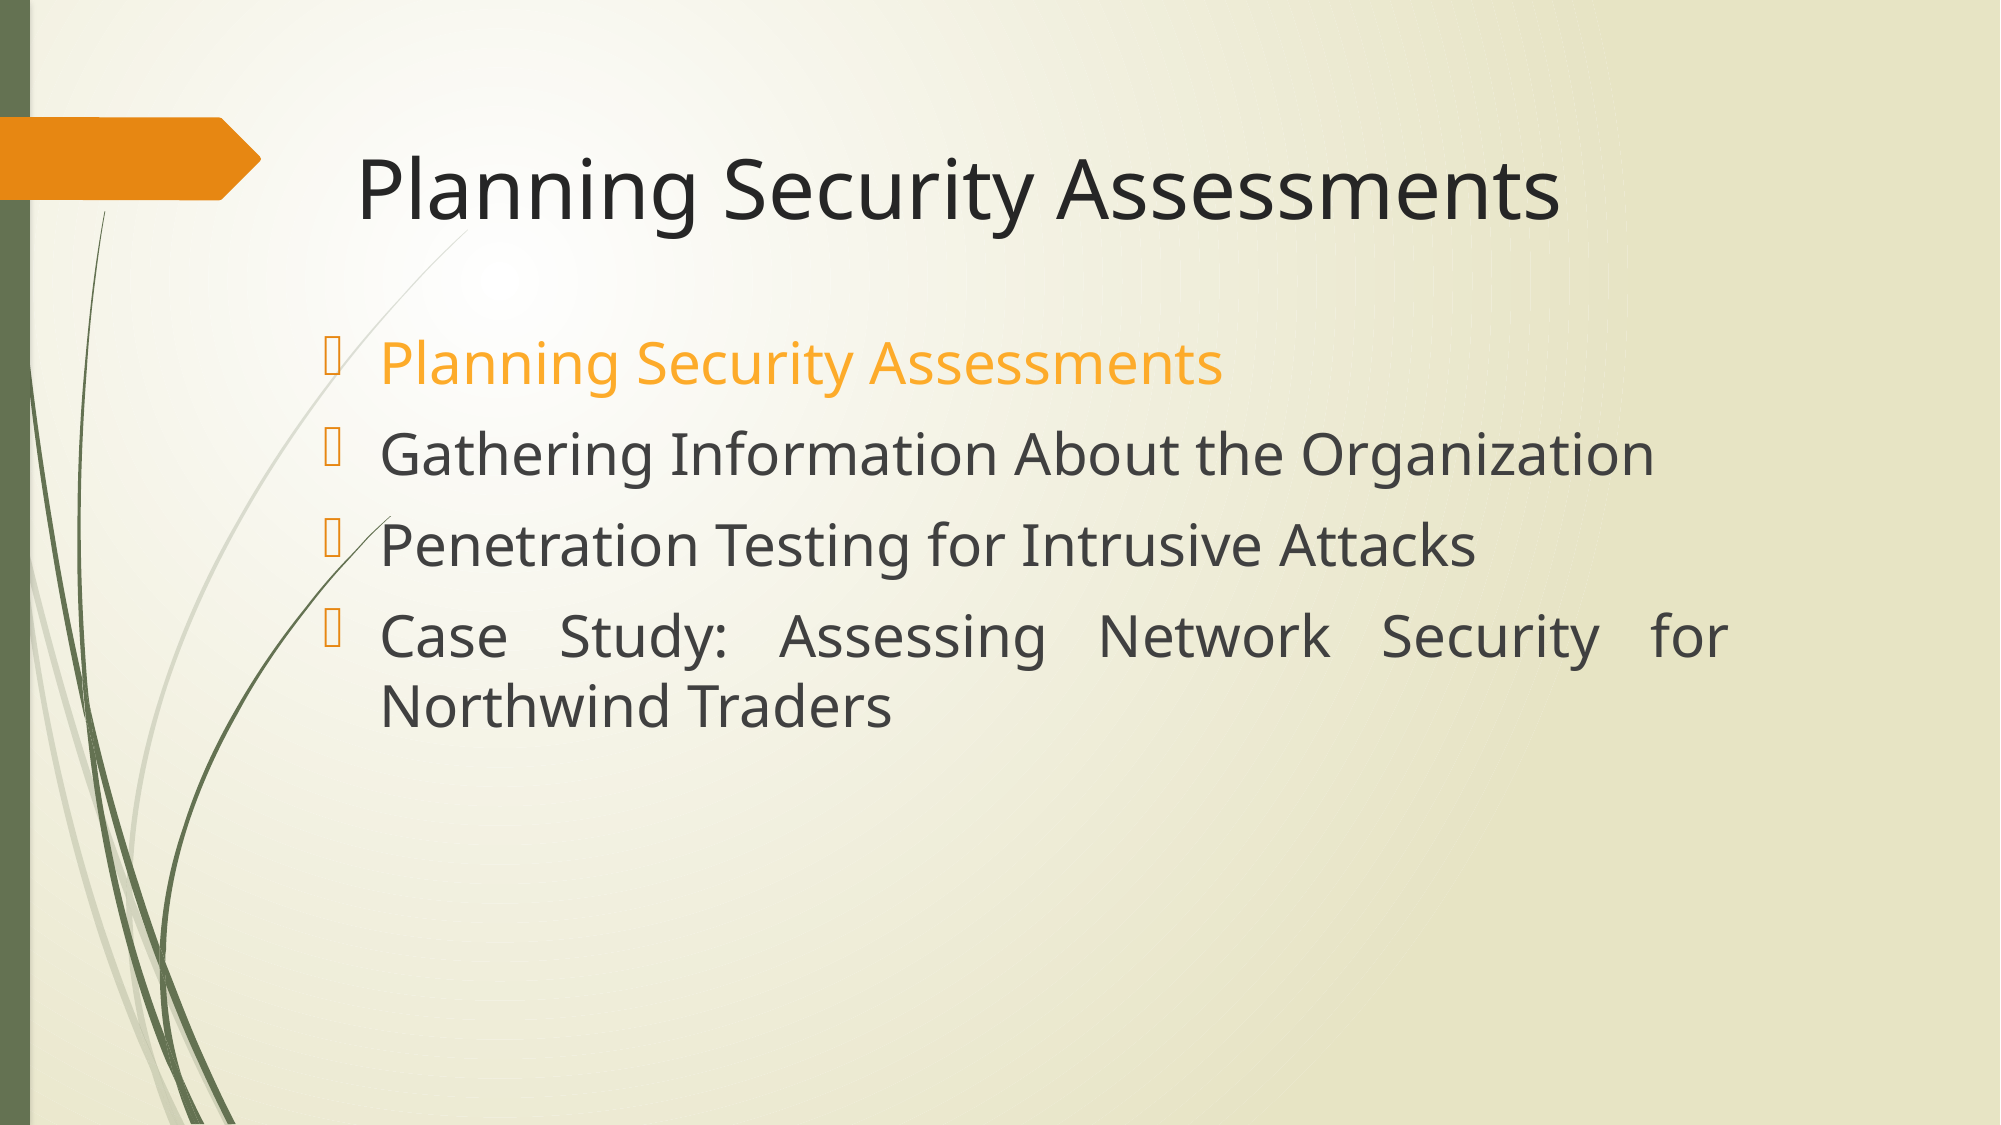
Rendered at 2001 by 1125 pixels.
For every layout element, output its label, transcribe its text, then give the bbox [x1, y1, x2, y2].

list Planning Security Assessments Gathering Information About the Organization Penetration Testing for Intrusive Attacks Case Study: Assessing Network Security for Northwind Traders [322, 326, 1730, 919]
title Planning Security Assessments [228, 129, 1691, 284]
